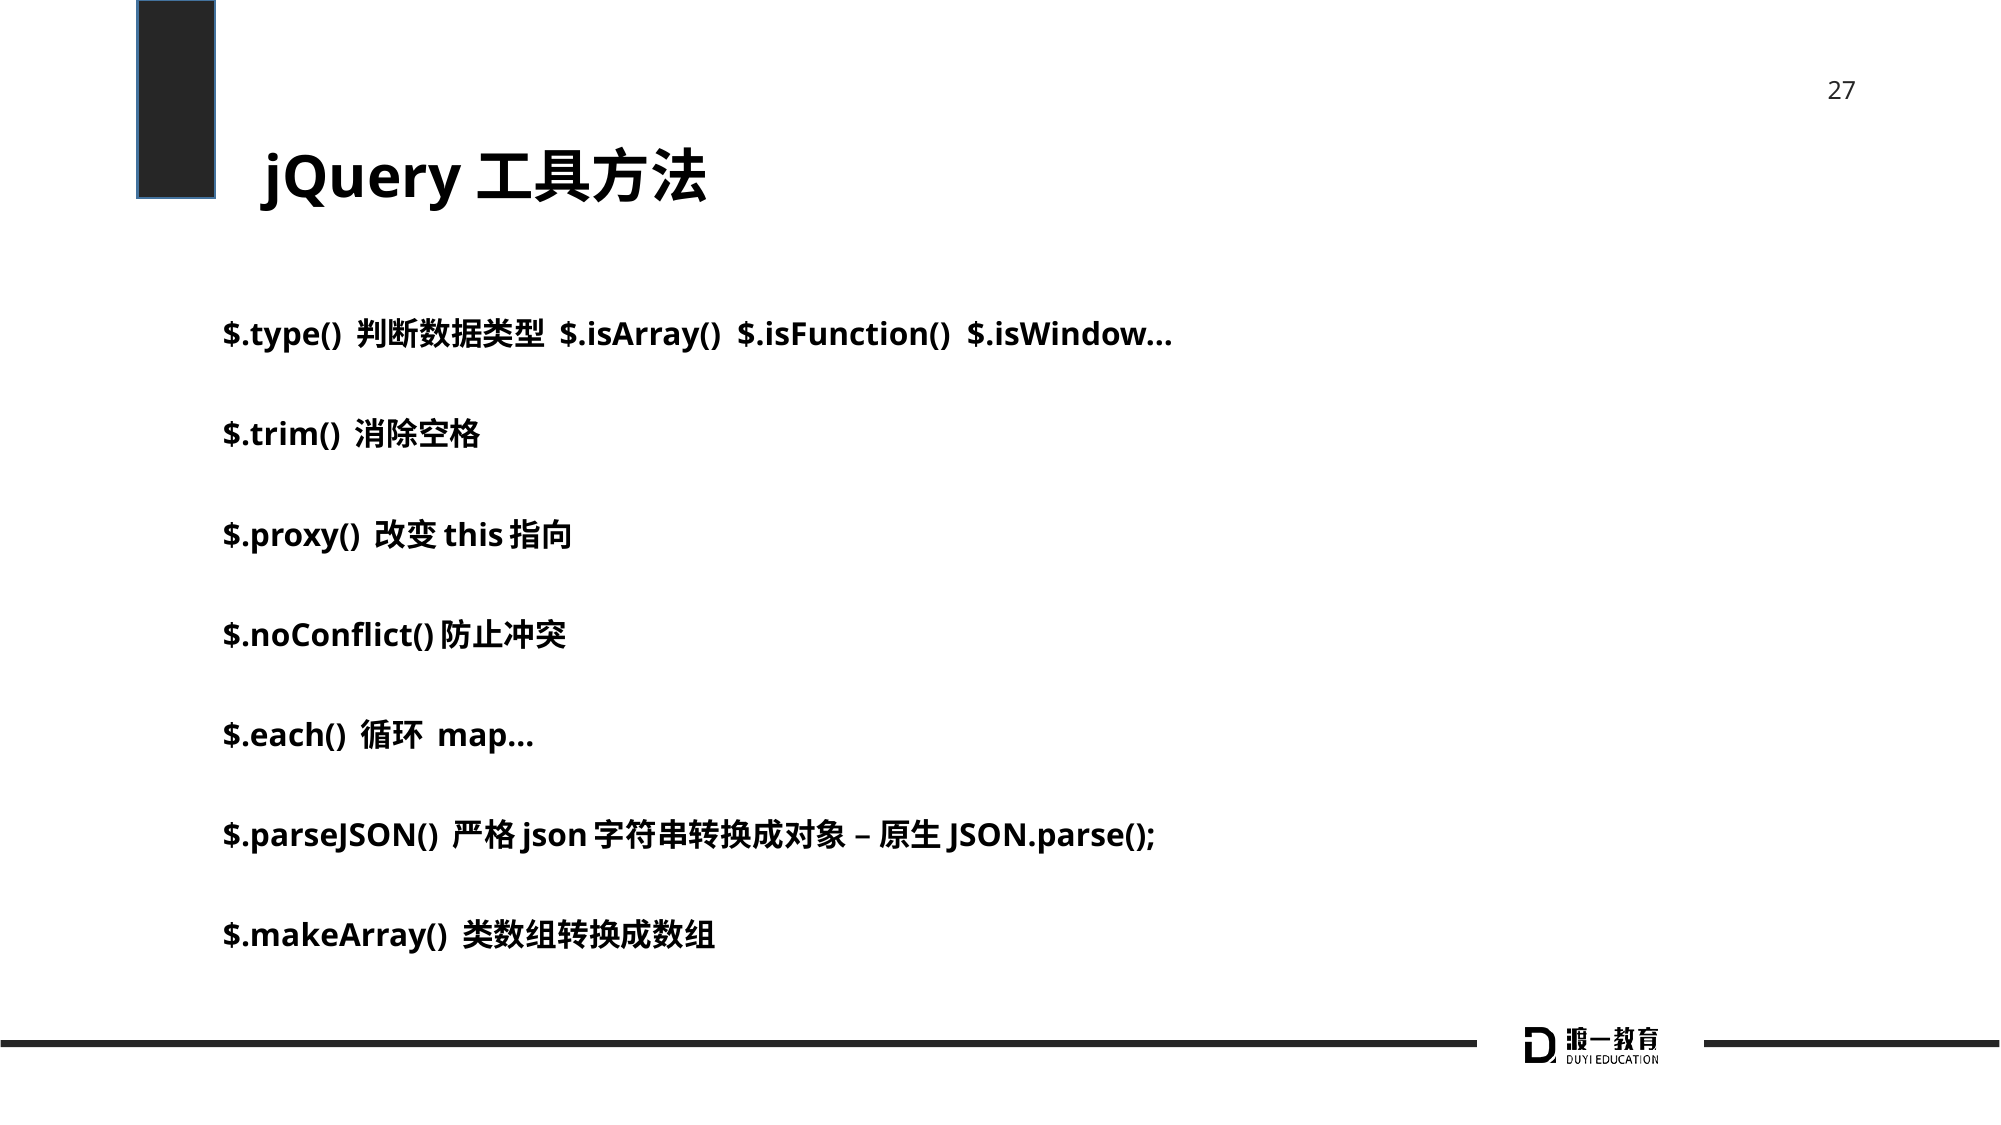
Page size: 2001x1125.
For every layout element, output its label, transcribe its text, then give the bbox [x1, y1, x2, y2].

title jQuery工具方法 [249, 93, 1750, 218]
picture [1502, 1008, 1679, 1081]
subtitle $.type() 判断数据类型 $.isArray() $.isFunction() $.isWindow… $.trim() 消除空格 $.proxy() 改变this指向 $.noConflict()防止冲突 $.each() 循环 map... $.parseJSON() 严格json字符串转换成对象 – 原生JSON.parse(); $.makeArray() 类数组转换成数组 [192, 303, 1750, 972]
